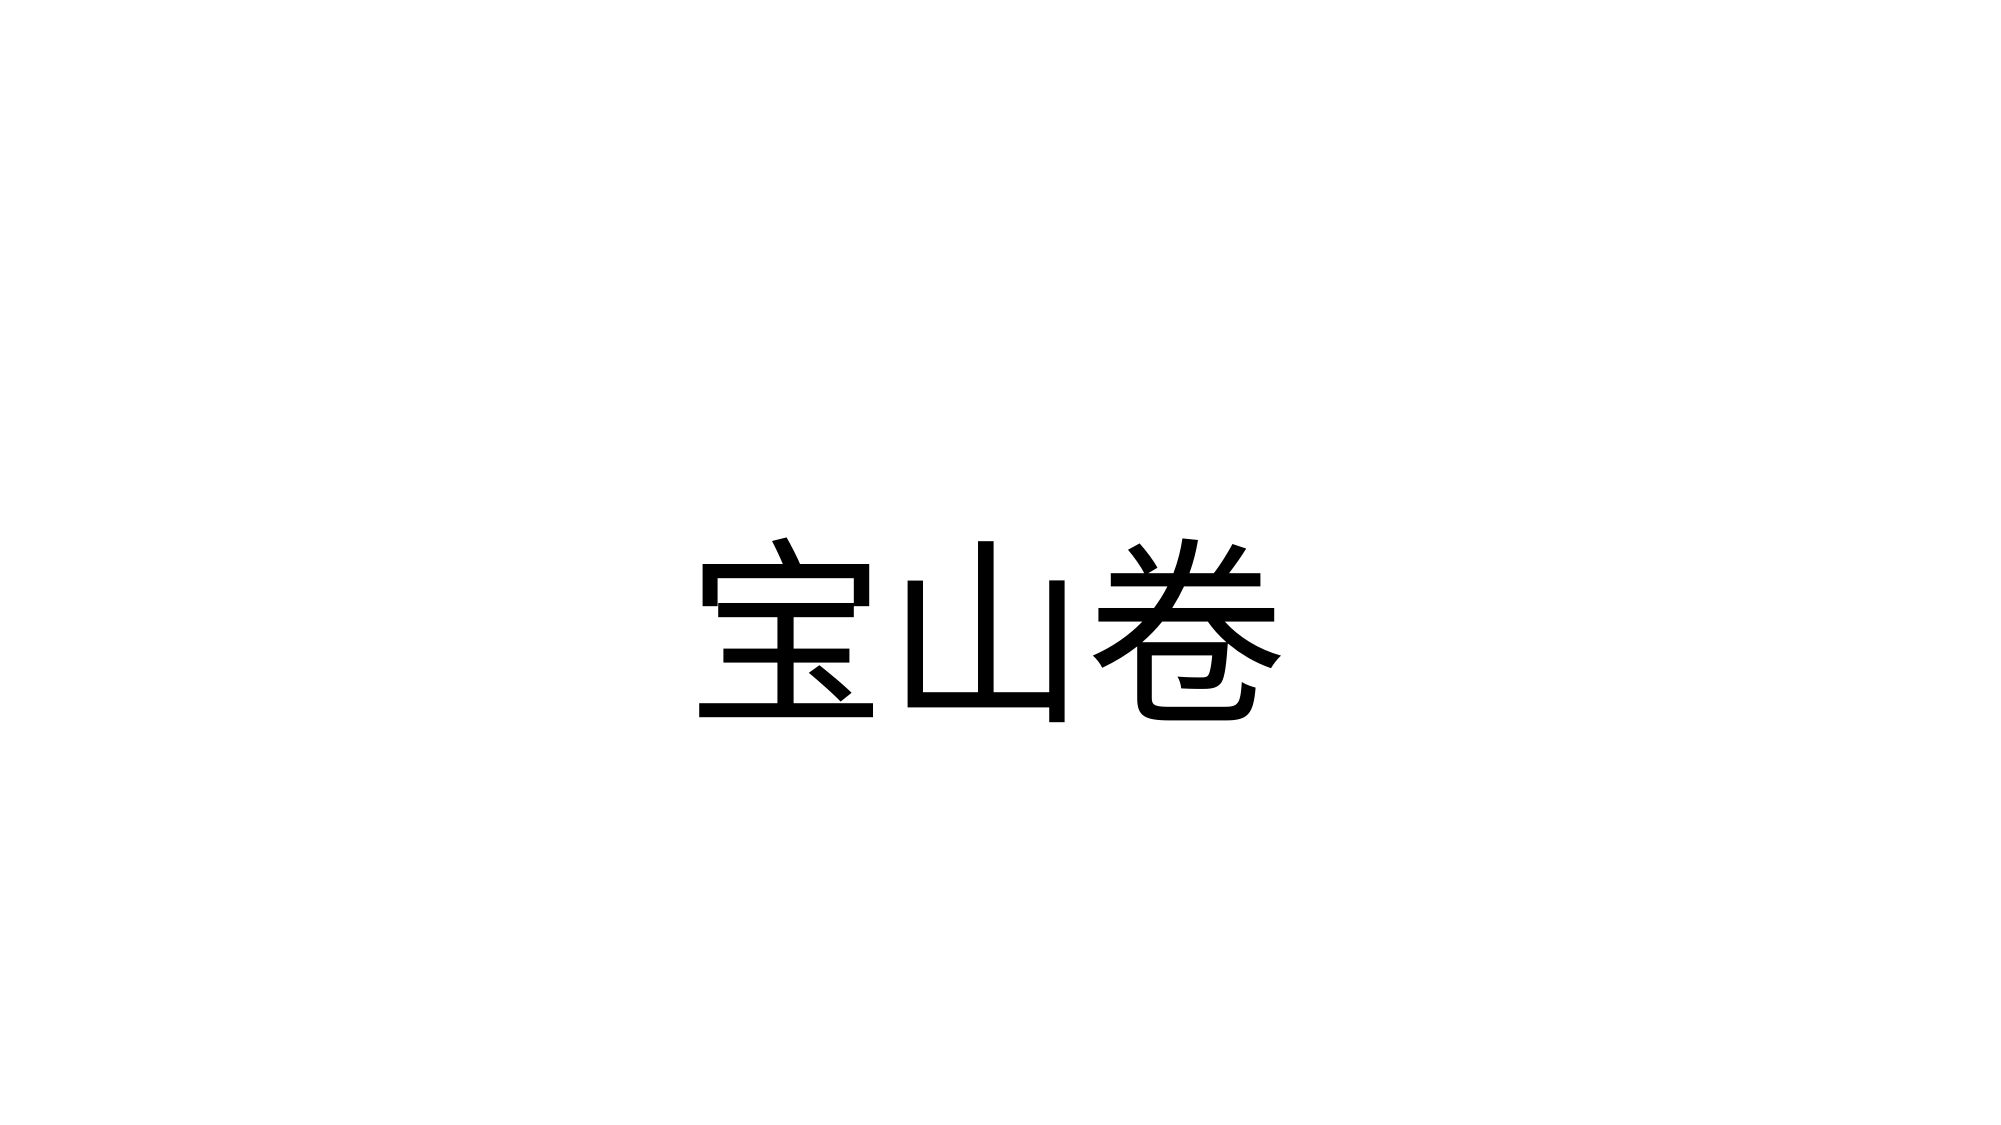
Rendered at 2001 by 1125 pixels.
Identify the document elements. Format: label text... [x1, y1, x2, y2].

title 宝山卷 [236, 366, 1736, 759]
